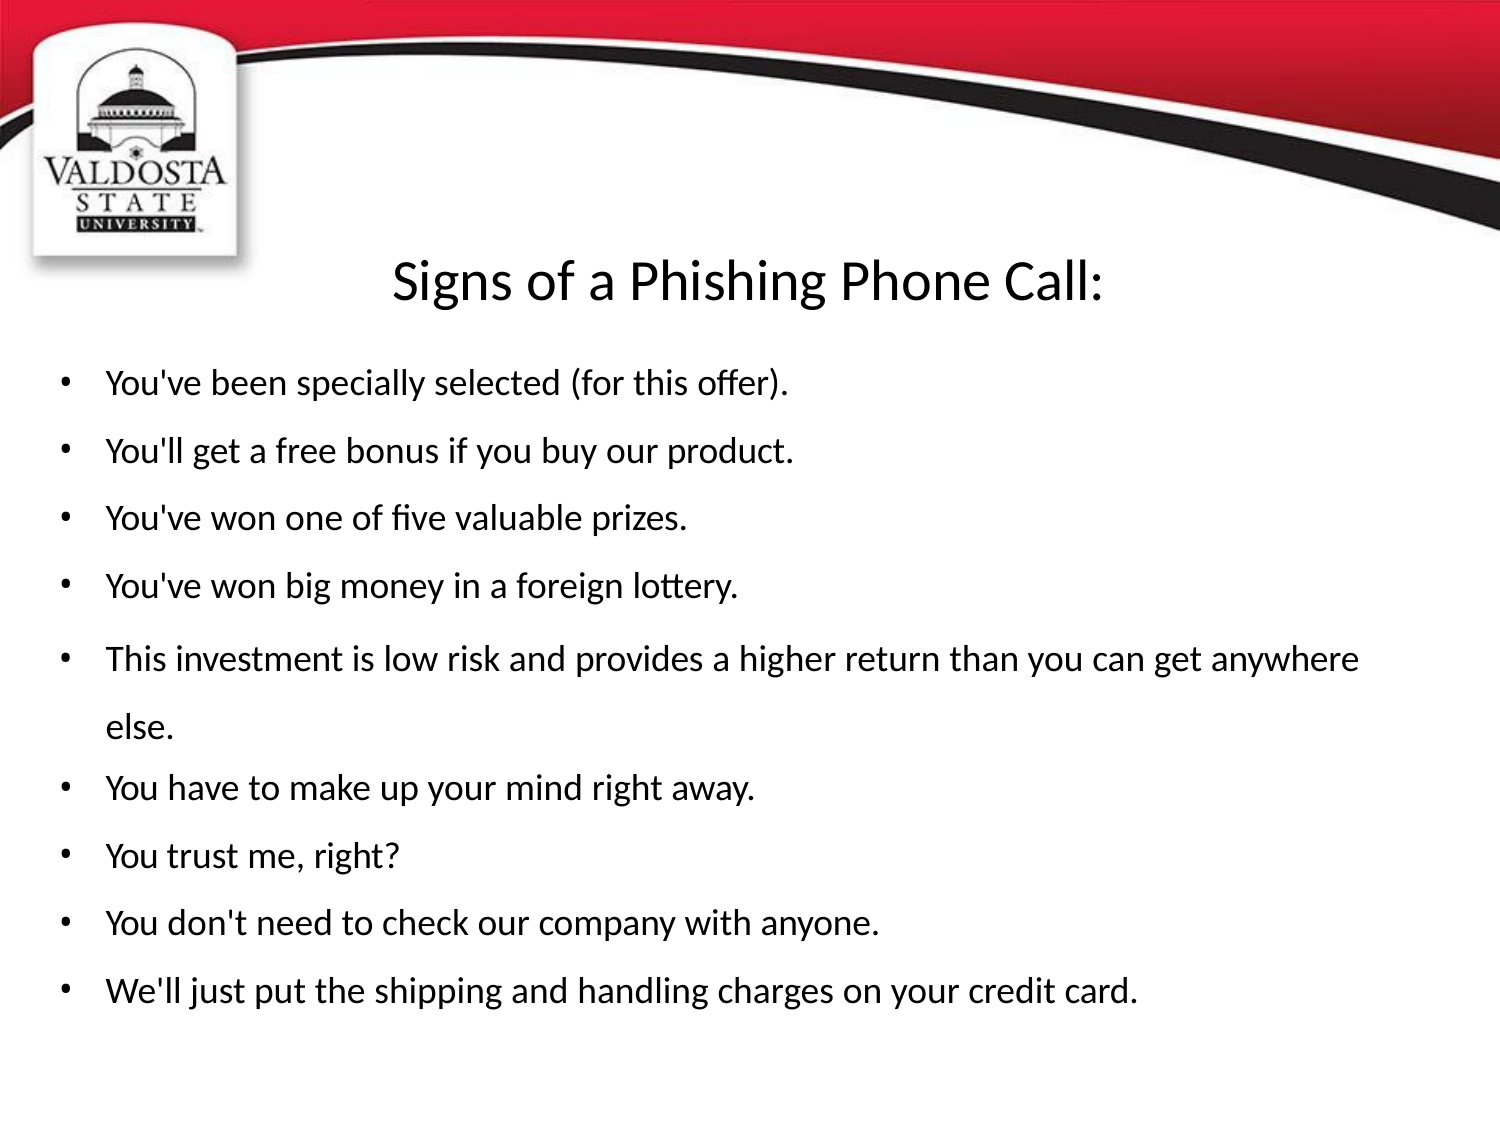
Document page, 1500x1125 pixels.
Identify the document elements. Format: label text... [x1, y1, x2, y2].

title Signs of a Phishing Phone Call: [390, 240, 1111, 333]
picture [0, 0, 1500, 286]
text_box You've been specially selected (for this offer). You'll get a free bonus if you buy our product. You've won one of five valuable prizes. You've won big money in a foreign lottery. This investment is low risk and provides a higher return than you can get anywhere else. You have to make up your mind right away. You trust me, right? You don't need to check our company with anyone. We'll just put the shipping and handling charges on your credit card. [56, 333, 1369, 1011]
